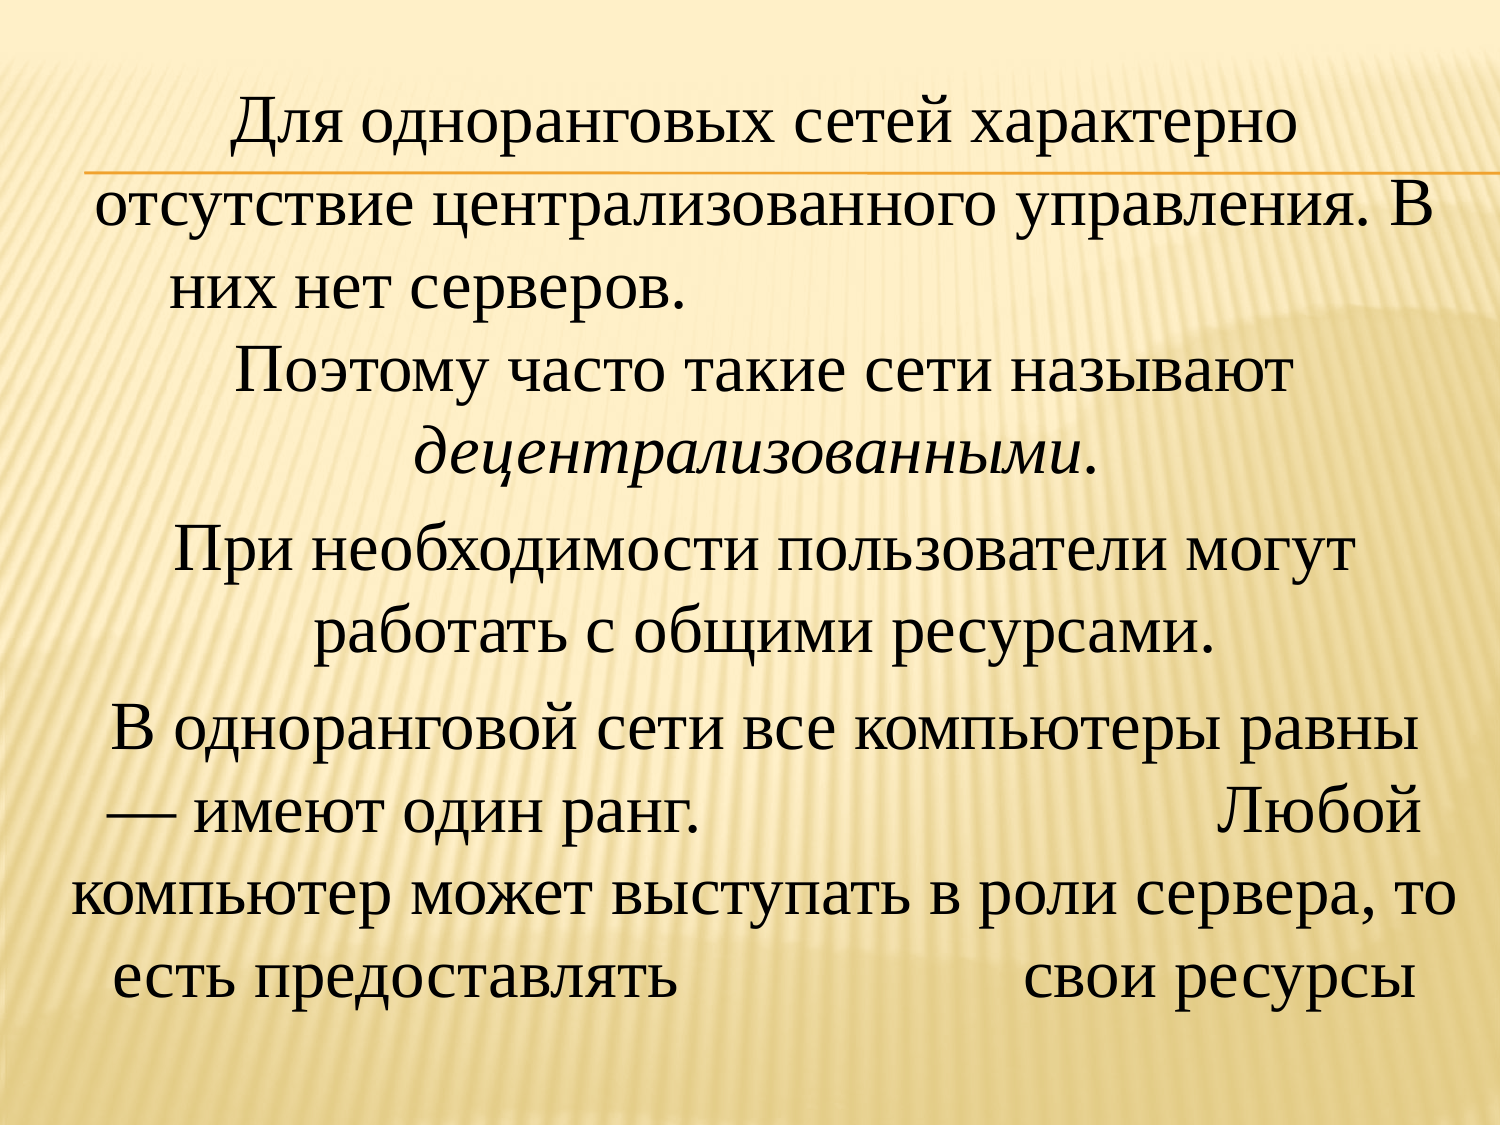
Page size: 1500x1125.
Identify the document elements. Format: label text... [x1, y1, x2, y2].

list Для одноранговых сетей характерно отсутствие централизованного управления. В них нет серверов. Поэтому часто такие сети называют децентрализованными. При необходимости пользователи могут работать с общими ресурсами. В одноранговой сети все компьютеры равны — имеют один ранг. Любой компьютер может выступать в роли сервера, то есть предоставлять свои ресурсы [53, 66, 1479, 1106]
